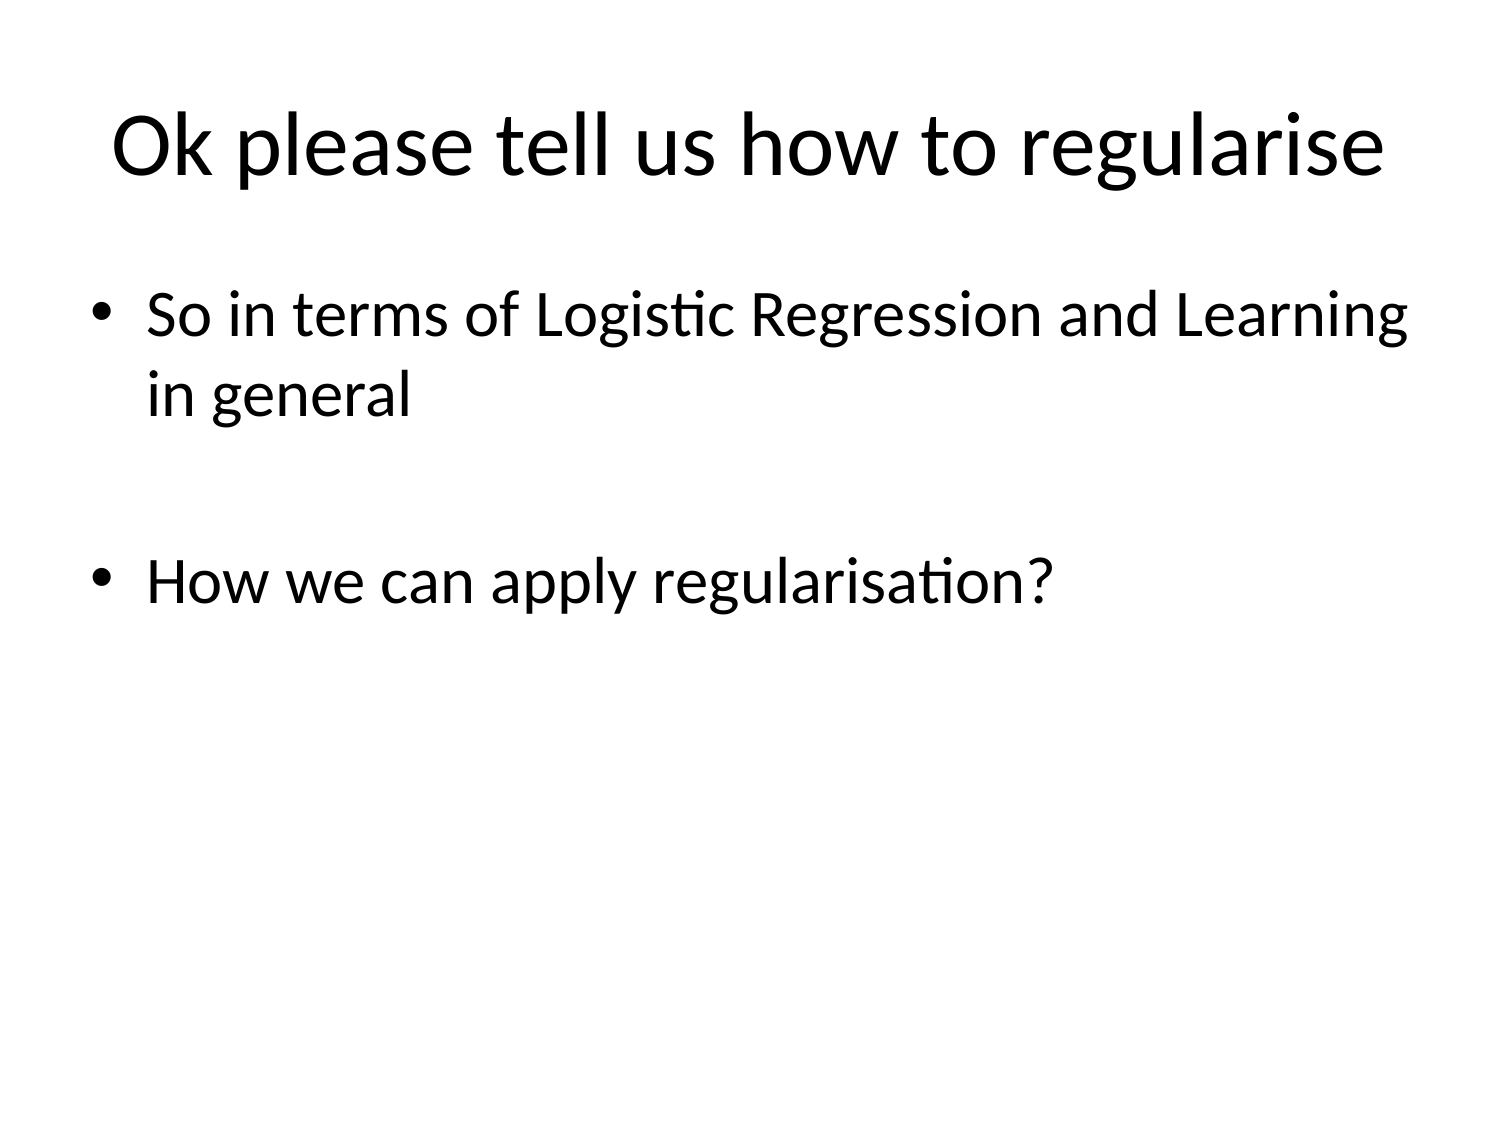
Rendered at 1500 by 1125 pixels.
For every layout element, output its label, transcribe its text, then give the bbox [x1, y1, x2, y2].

title Ok please tell us how to regularise [75, 45, 1425, 233]
list So in terms of Logistic Regression and Learning in general How we can apply regularisation? [75, 262, 1425, 1005]
